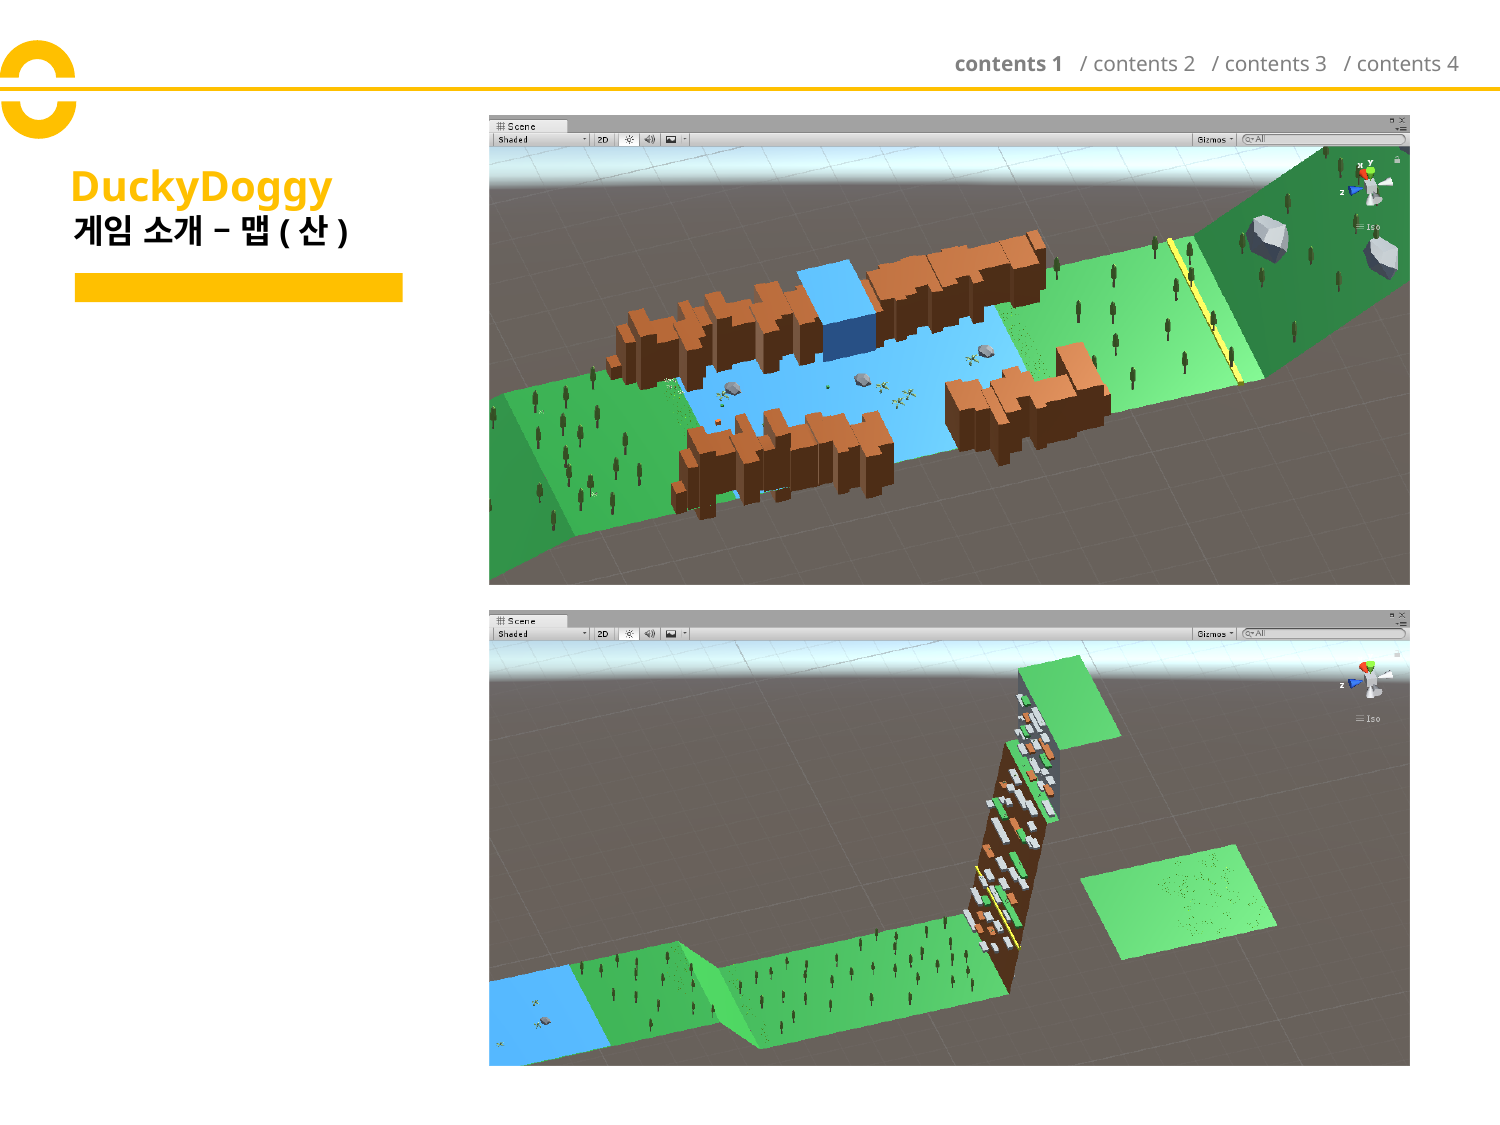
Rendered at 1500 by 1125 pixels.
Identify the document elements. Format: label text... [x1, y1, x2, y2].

text_box [74, 272, 404, 303]
text_box [0, 39, 76, 79]
text_box contents 1 / contents 2 / contents 3 / contents 4 [919, 43, 1474, 83]
title DuckyDoggy [54, 166, 489, 210]
text_box 게임 소개 – 맵(산) [58, 202, 487, 258]
text_box [0, 100, 78, 140]
picture [489, 115, 1410, 585]
picture [489, 610, 1410, 1066]
